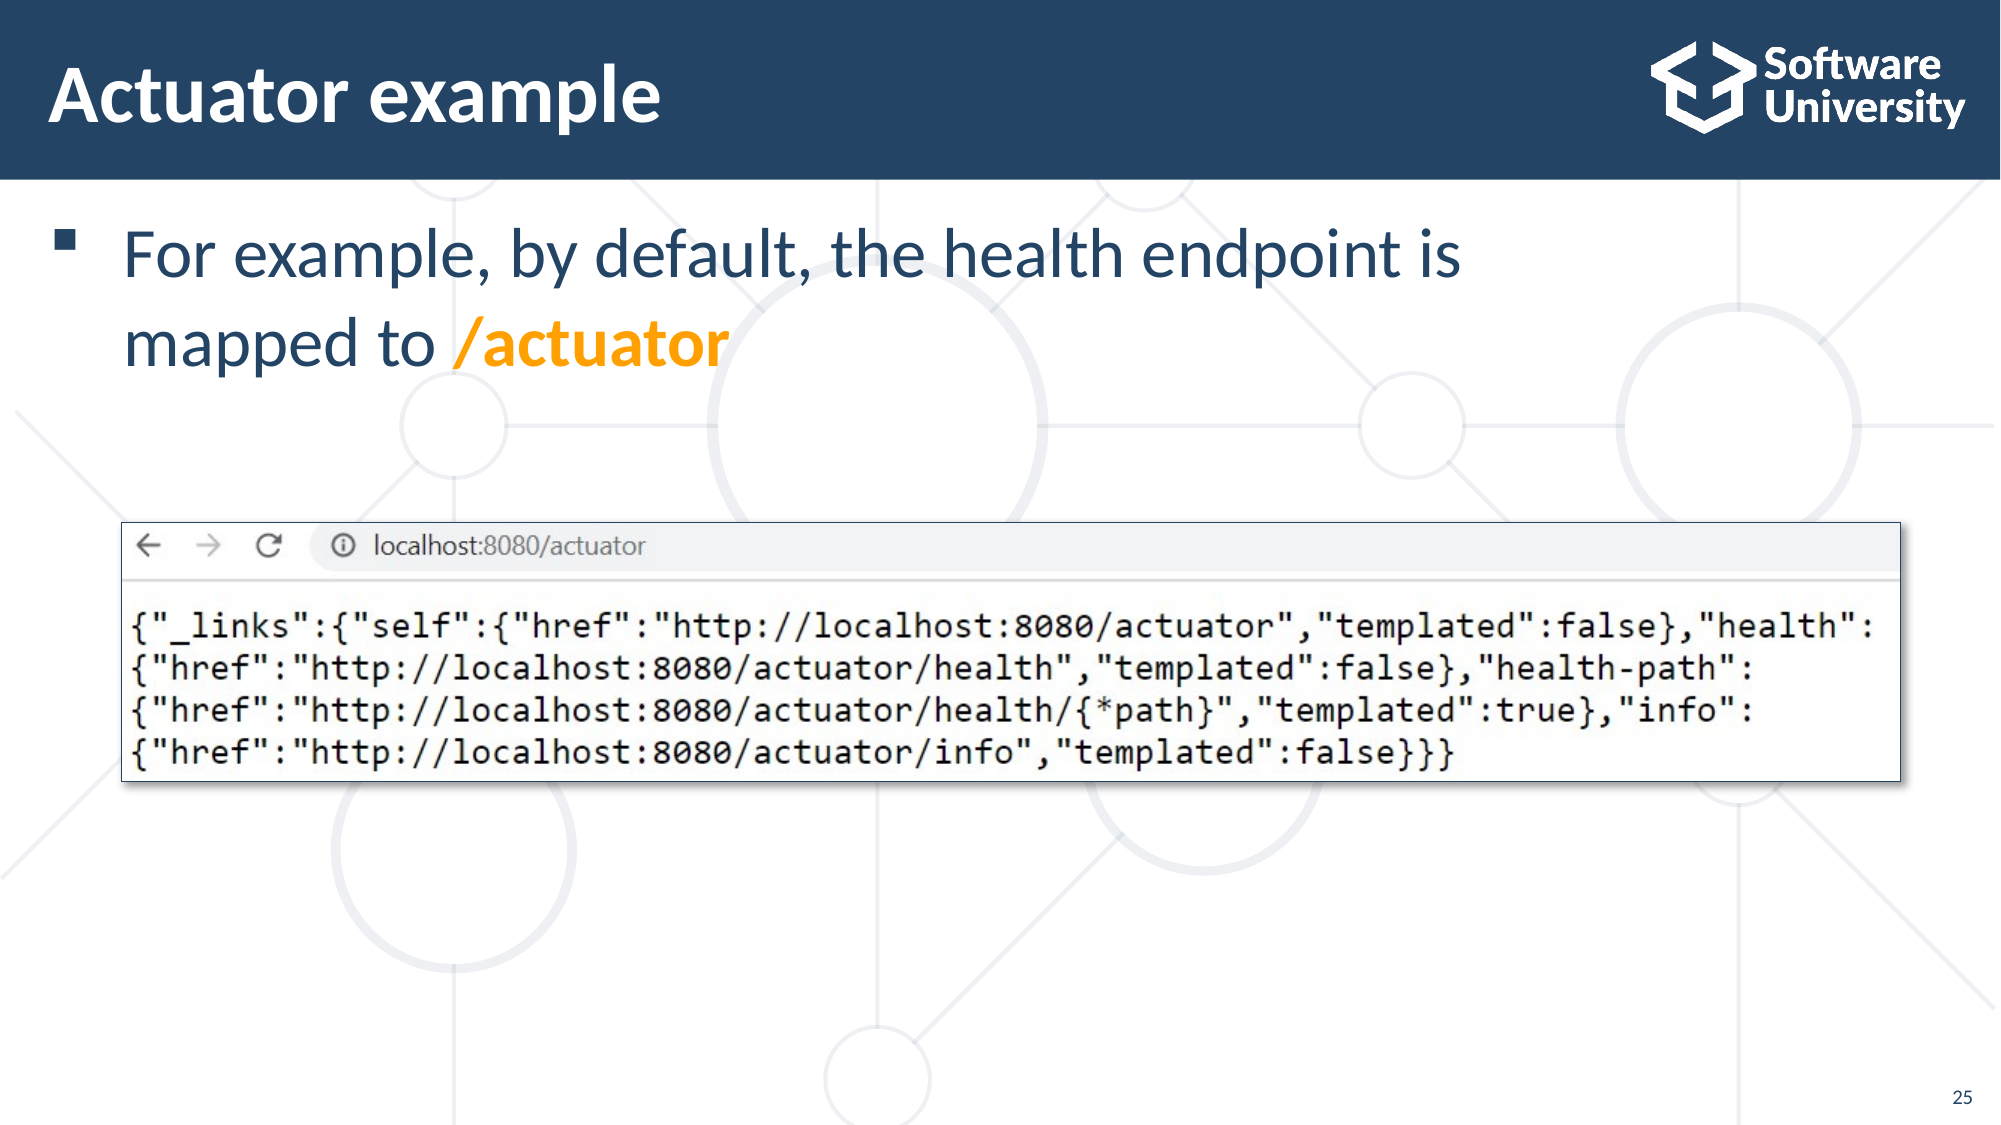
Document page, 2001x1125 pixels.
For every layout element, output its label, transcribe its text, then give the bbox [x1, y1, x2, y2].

picture [1651, 41, 1966, 134]
picture [121, 522, 1901, 783]
slide_number 25 [1927, 1067, 1989, 1117]
title Actuator example [31, 16, 1625, 162]
list For example, by default, the health endpoint is mapped to /actuator [31, 196, 1969, 1109]
